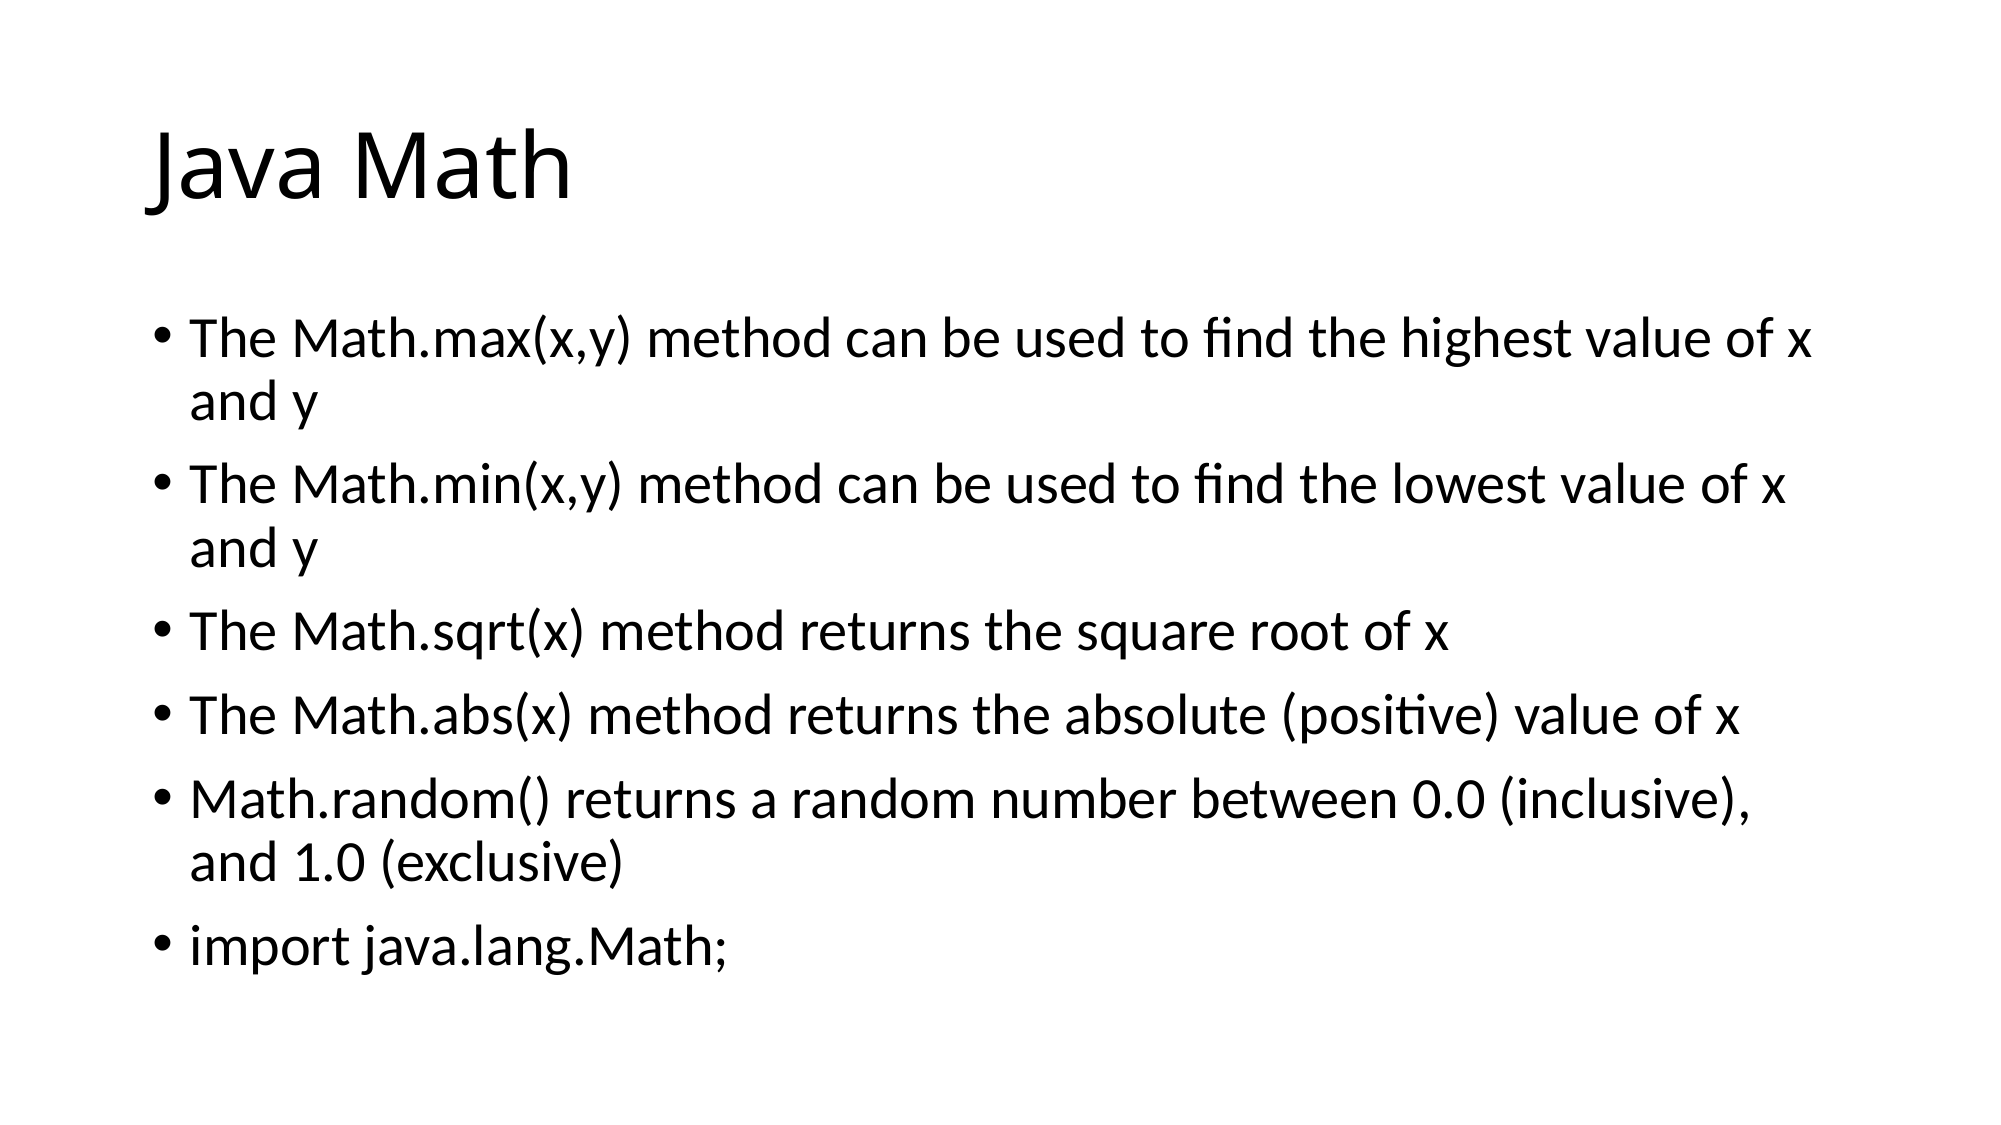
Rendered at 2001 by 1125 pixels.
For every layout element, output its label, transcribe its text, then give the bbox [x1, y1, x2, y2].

title Java Math [137, 59, 1863, 278]
list The Math.max(x,y) method can be used to find the highest value of x and y The Math.min(x,y) method can be used to find the lowest value of x and y The Math.sqrt(x) method returns the square root of x The Math.abs(x) method returns the absolute (positive) value of x Math.random() returns a random number between 0.0 (inclusive), and 1.0 (exclusive) import java.lang.Math; [137, 299, 1863, 1014]
